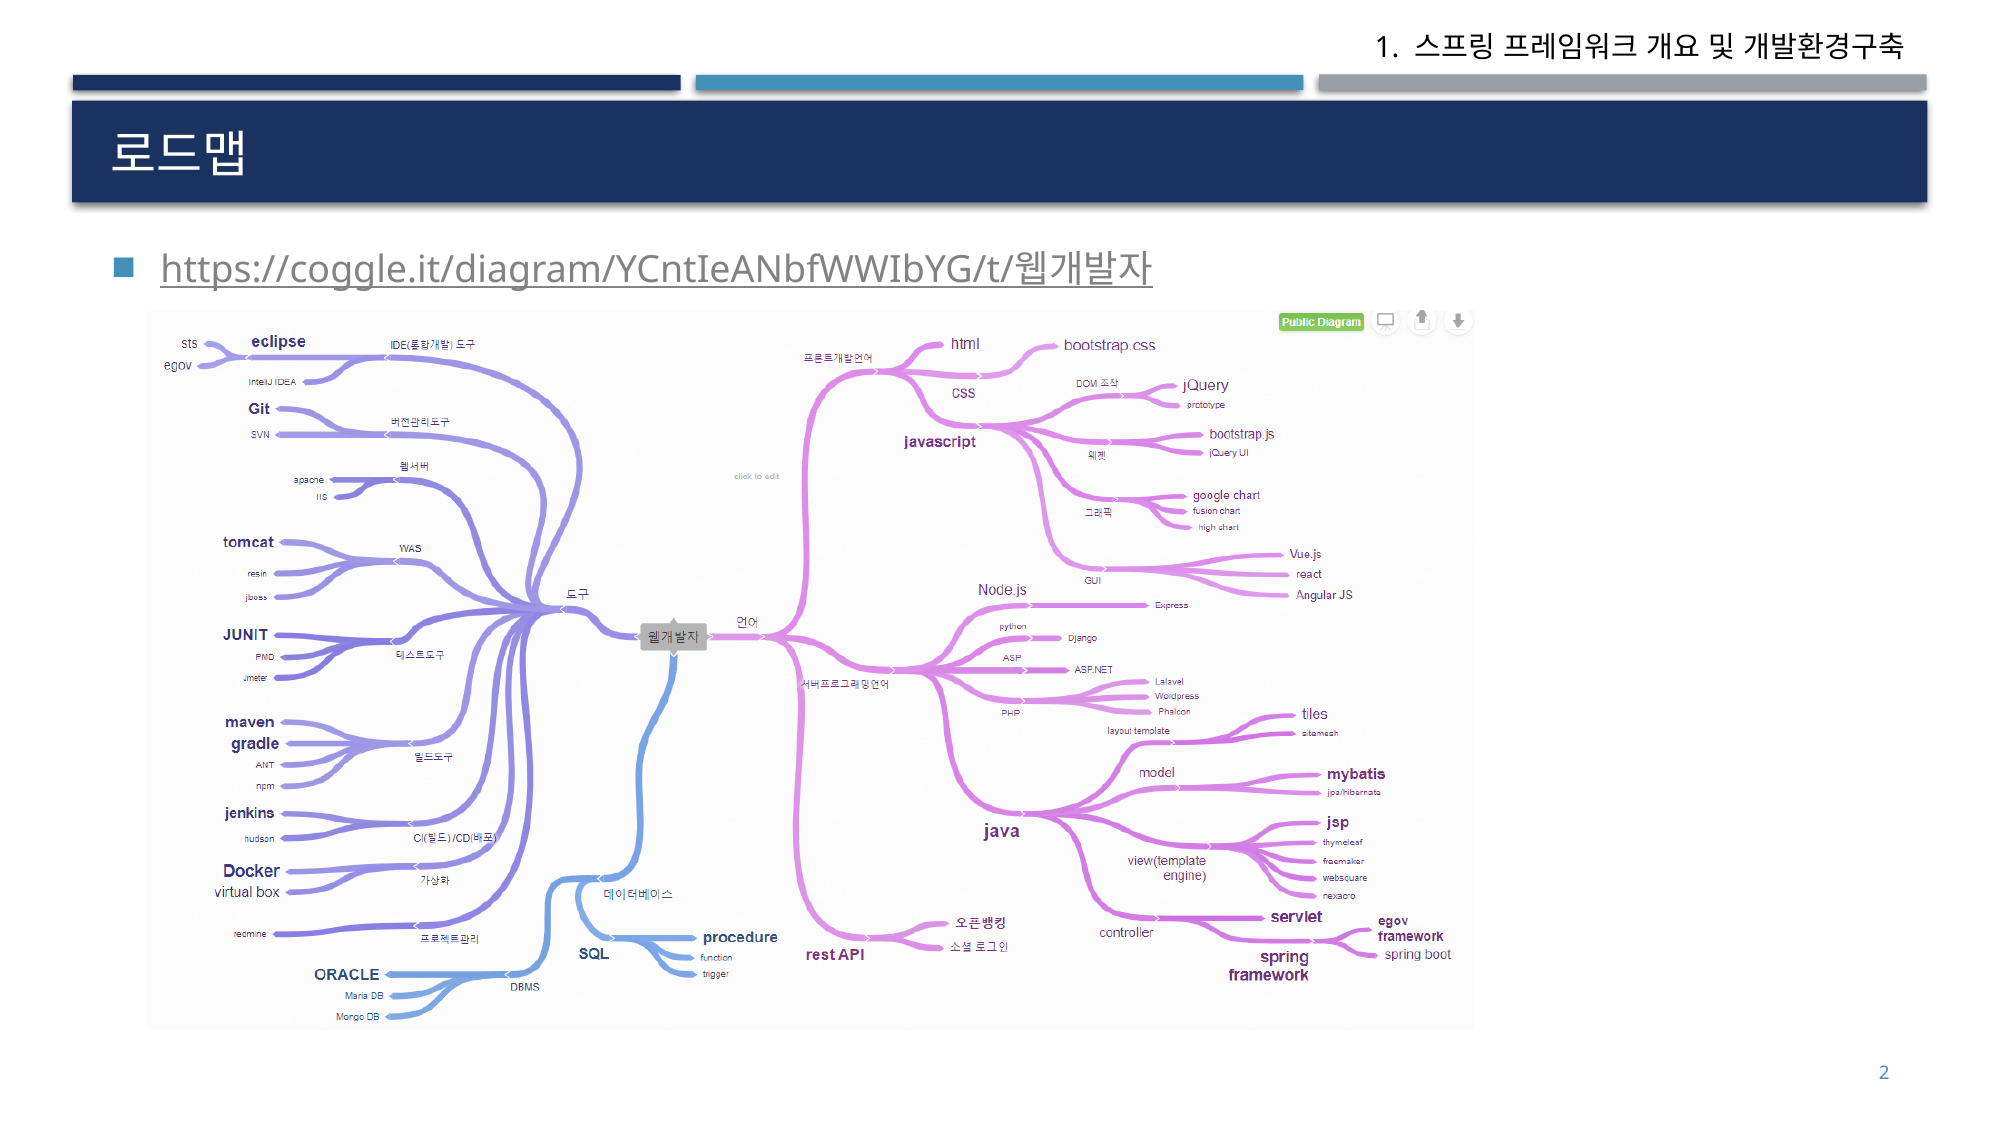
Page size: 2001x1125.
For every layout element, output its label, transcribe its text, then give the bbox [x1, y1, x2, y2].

picture [147, 309, 1475, 1030]
slide_number 2 [1732, 1043, 1905, 1104]
list https://coggle.it/diagram/YCntIeANbfWWIbYG/t/웹개발자 [95, 237, 1905, 1030]
title 로드맵 [95, 107, 1905, 191]
